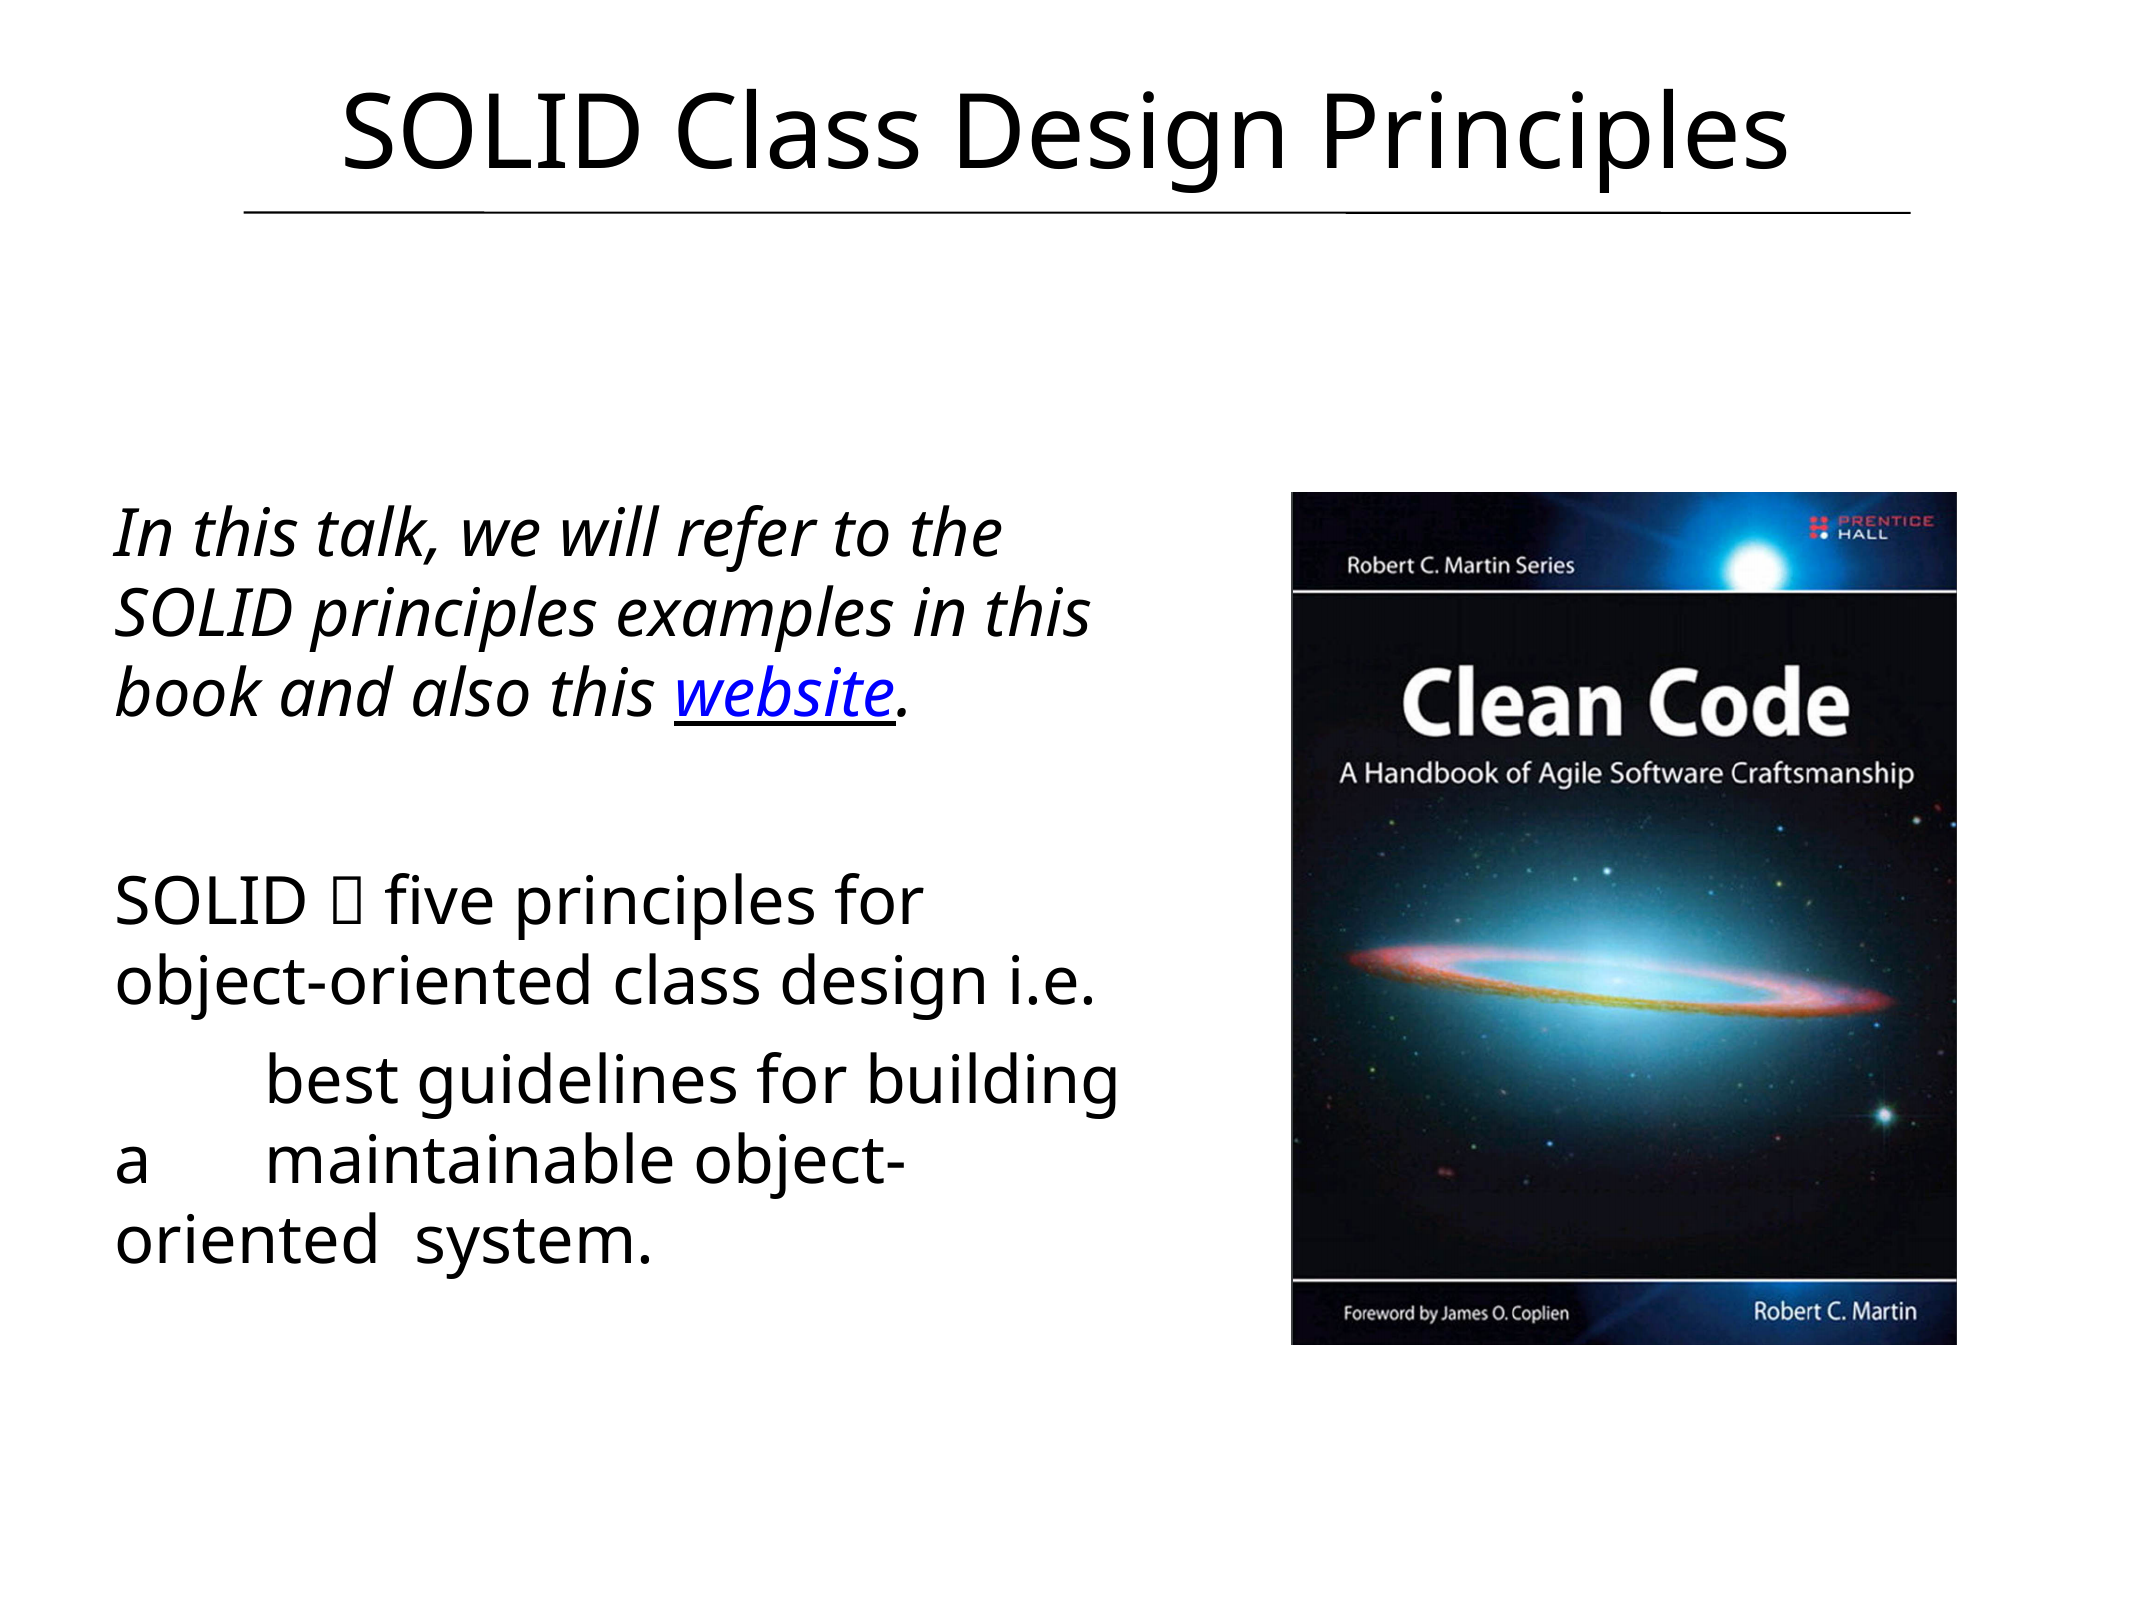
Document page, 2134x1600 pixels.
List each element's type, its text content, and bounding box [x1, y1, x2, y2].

list In this talk, we will refer to the SOLID principles examples in this book and also this website. SOLID  five principles for object-oriented class design i.e. best guidelines for building a maintainable object-oriented system. [105, 480, 1150, 1600]
picture [1290, 492, 1958, 1345]
title SOLID Class Design Principles [105, 0, 2028, 255]
